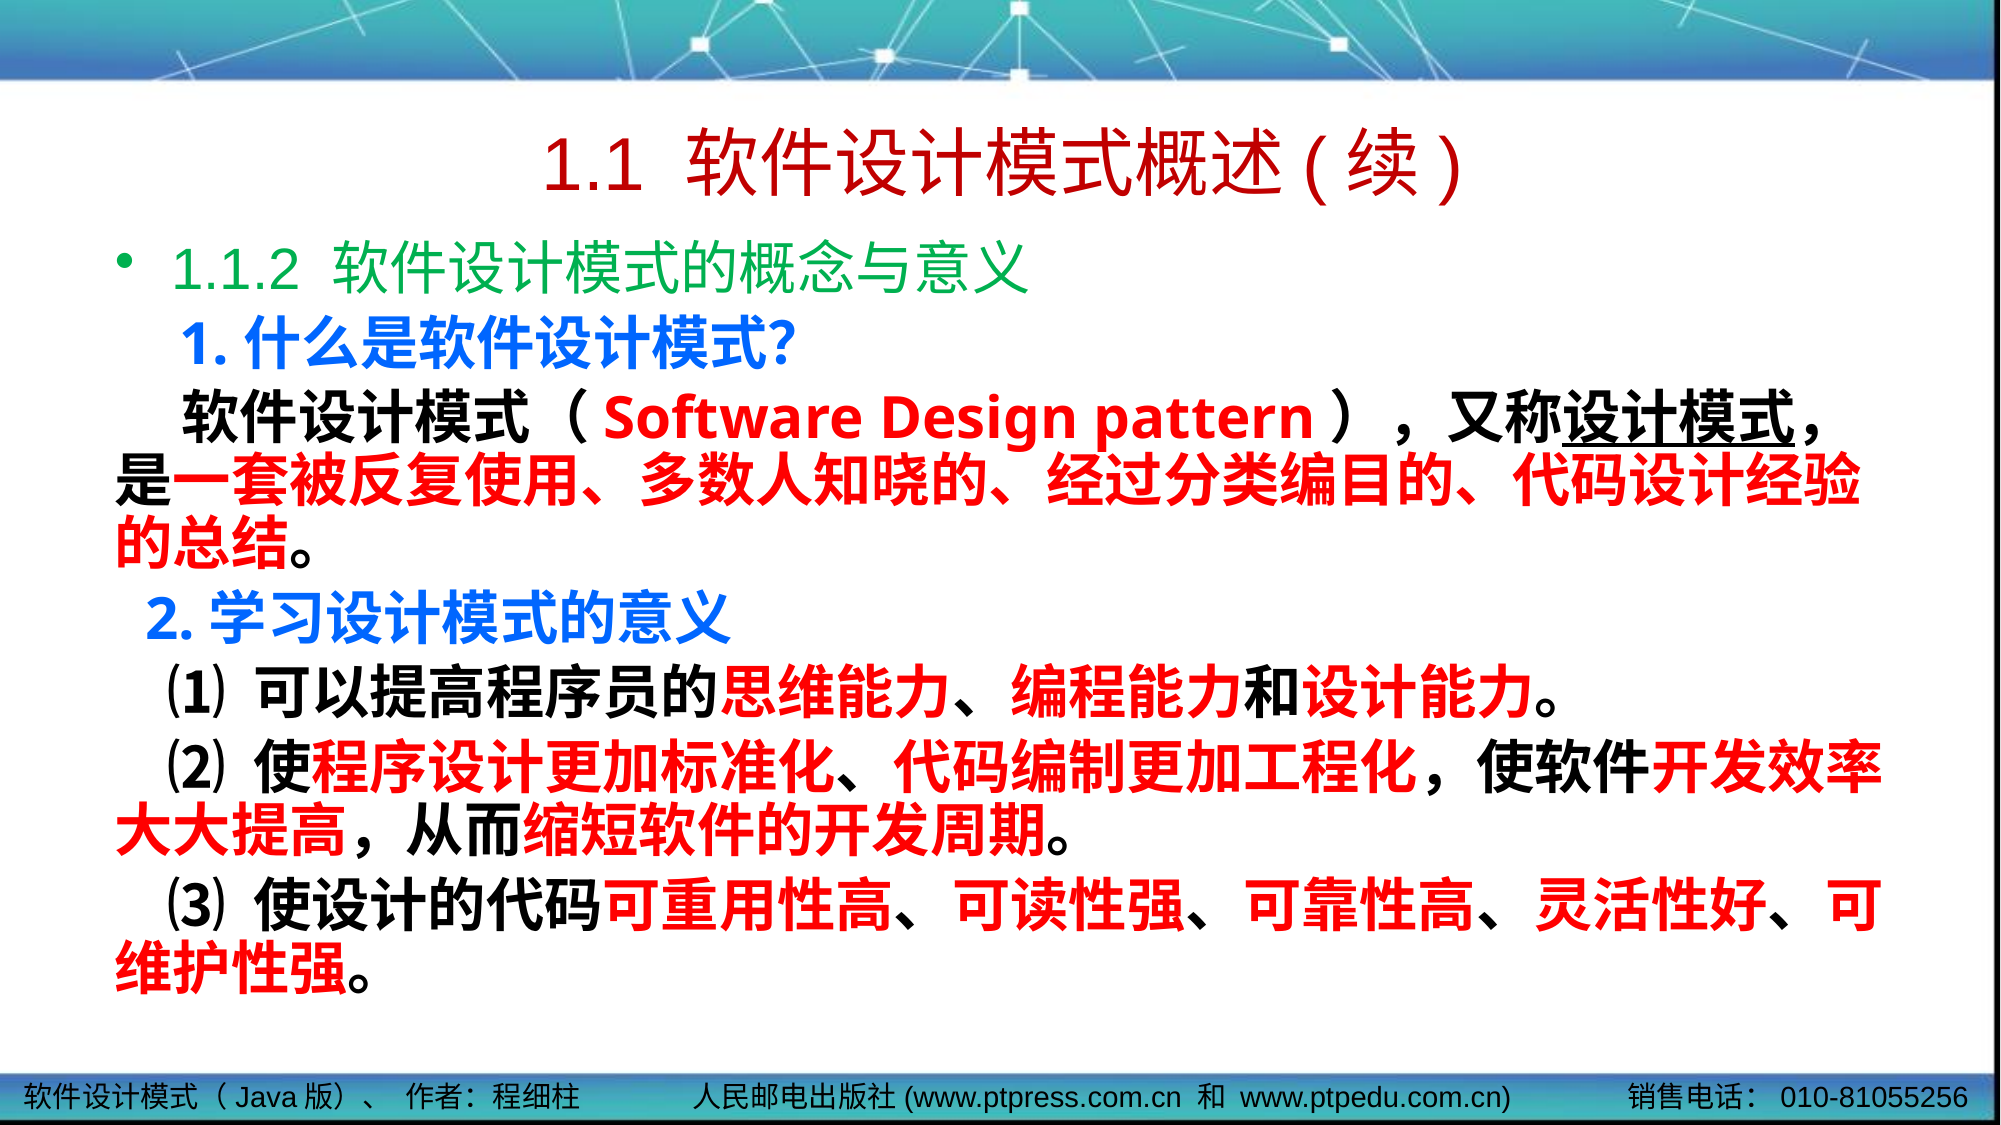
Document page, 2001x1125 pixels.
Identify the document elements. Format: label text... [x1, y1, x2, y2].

footer 人民邮电出版社(www.ptpress.com.cn 和 www.ptpedu.com.cn) [647, 1071, 1557, 1125]
picture [0, 0, 2001, 1125]
list 1.1.2 软件设计模式的概念与意义 1.什么是软件设计模式？ 软件设计模式（Software Design pattern），又称设计模式，是一套被反复使用、多数人知晓的、经过分类编目的、代码设计经验的总结。 2.学习设计模式的意义 ⑴ 可以提高程序员的思维能力、编程能力和设计能力。 ⑵ 使程序设计更加标准化、代码编制更加工程化，使软件开发效率大大提高，从而缩短软件的开发周期。 ⑶ 使设计的代码可重用性高、可读性强、可靠性高、灵活性好、可维护性强。 [99, 231, 1901, 1071]
title 1.1 软件设计模式概述(续) [102, 101, 1903, 221]
slide_number 软件设计模式（Java版）、 作者：程细柱 [8, 1071, 647, 1125]
slide_number 销售电话：010-81055256 [1557, 1071, 1984, 1125]
